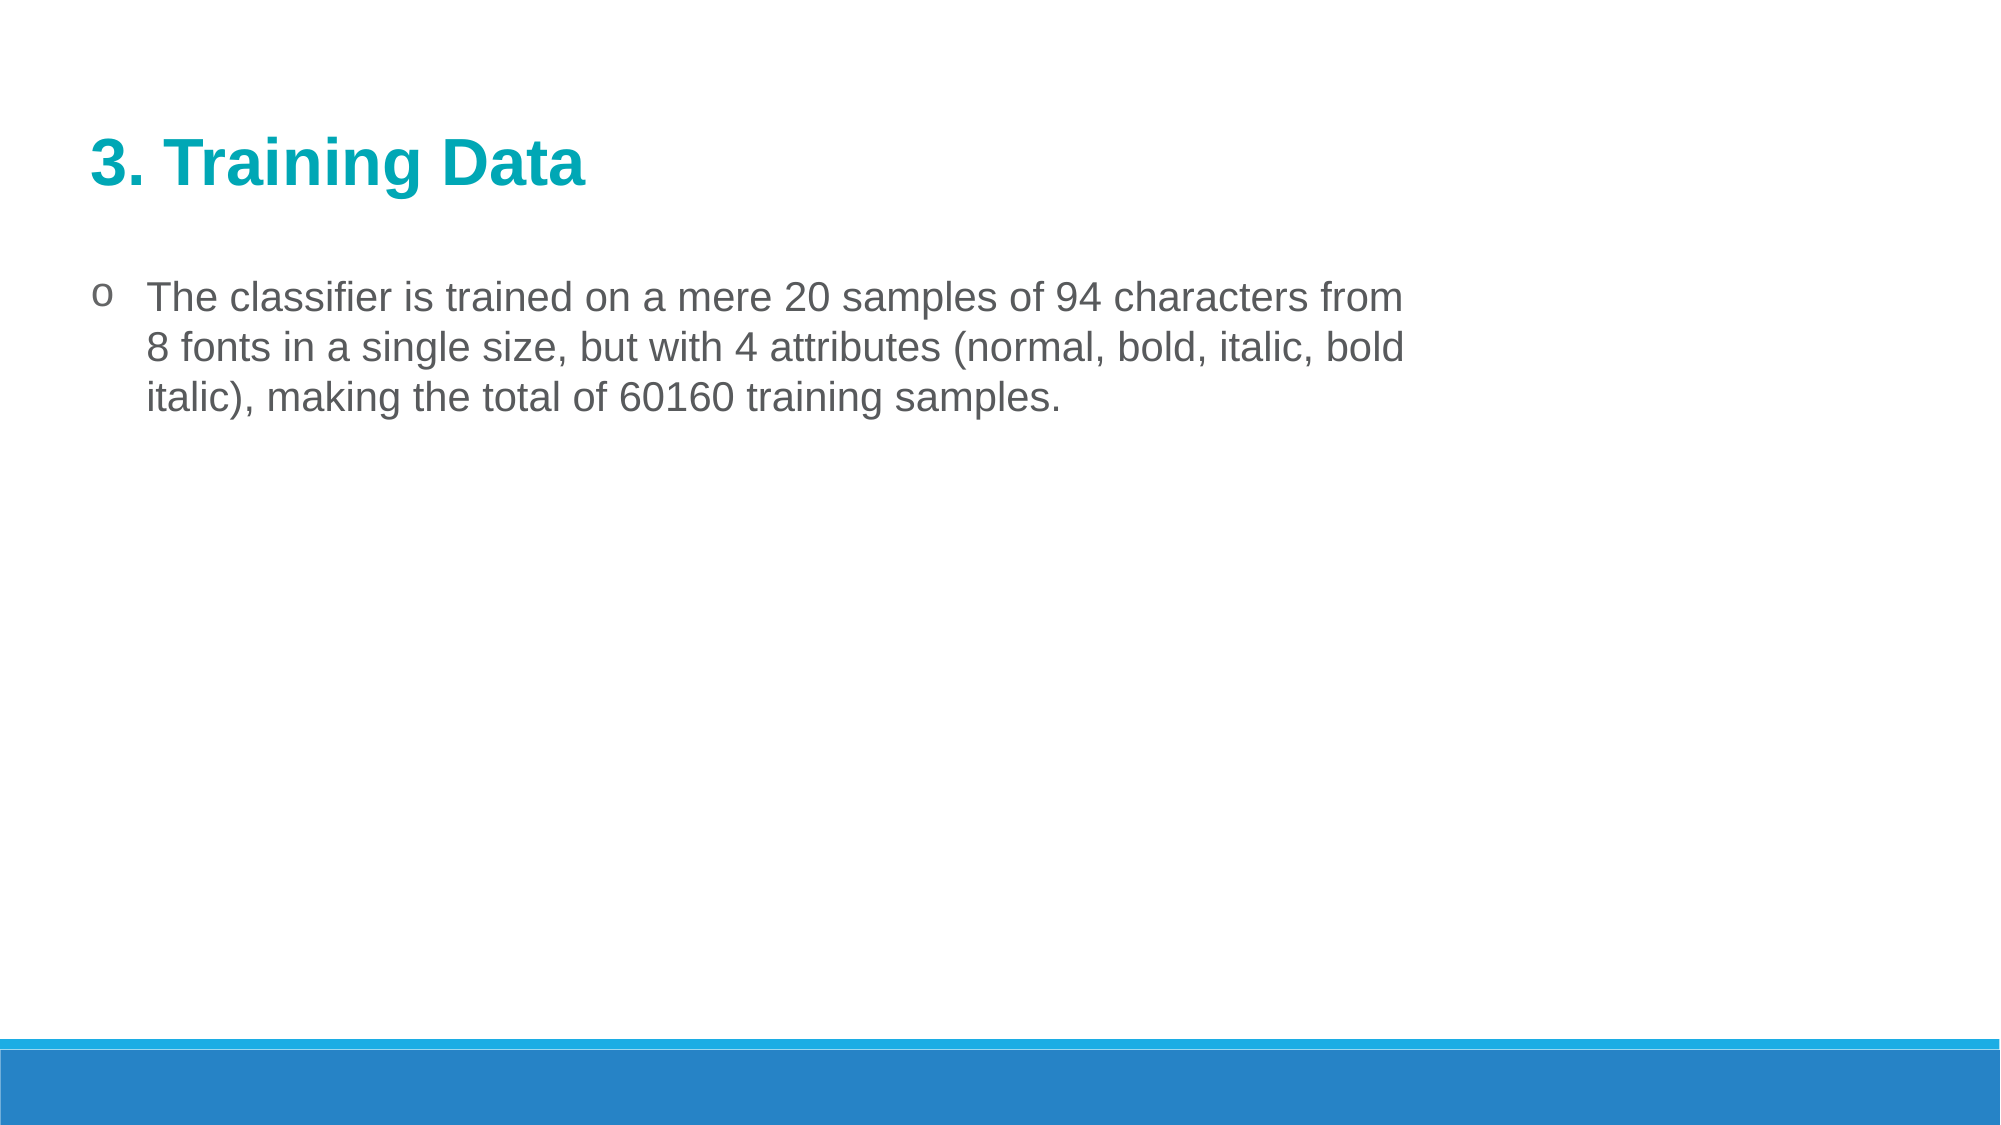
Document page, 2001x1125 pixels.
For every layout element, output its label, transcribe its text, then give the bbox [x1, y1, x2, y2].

text_box The classifier is trained on a mere 20 samples of 94 characters from 8 fonts in a single size, but with 4 attributes (normal, bold, italic, bold italic), making the total of 60160 training samples. [74, 262, 1425, 1006]
text_box 3. Training Data [74, 18, 1425, 206]
